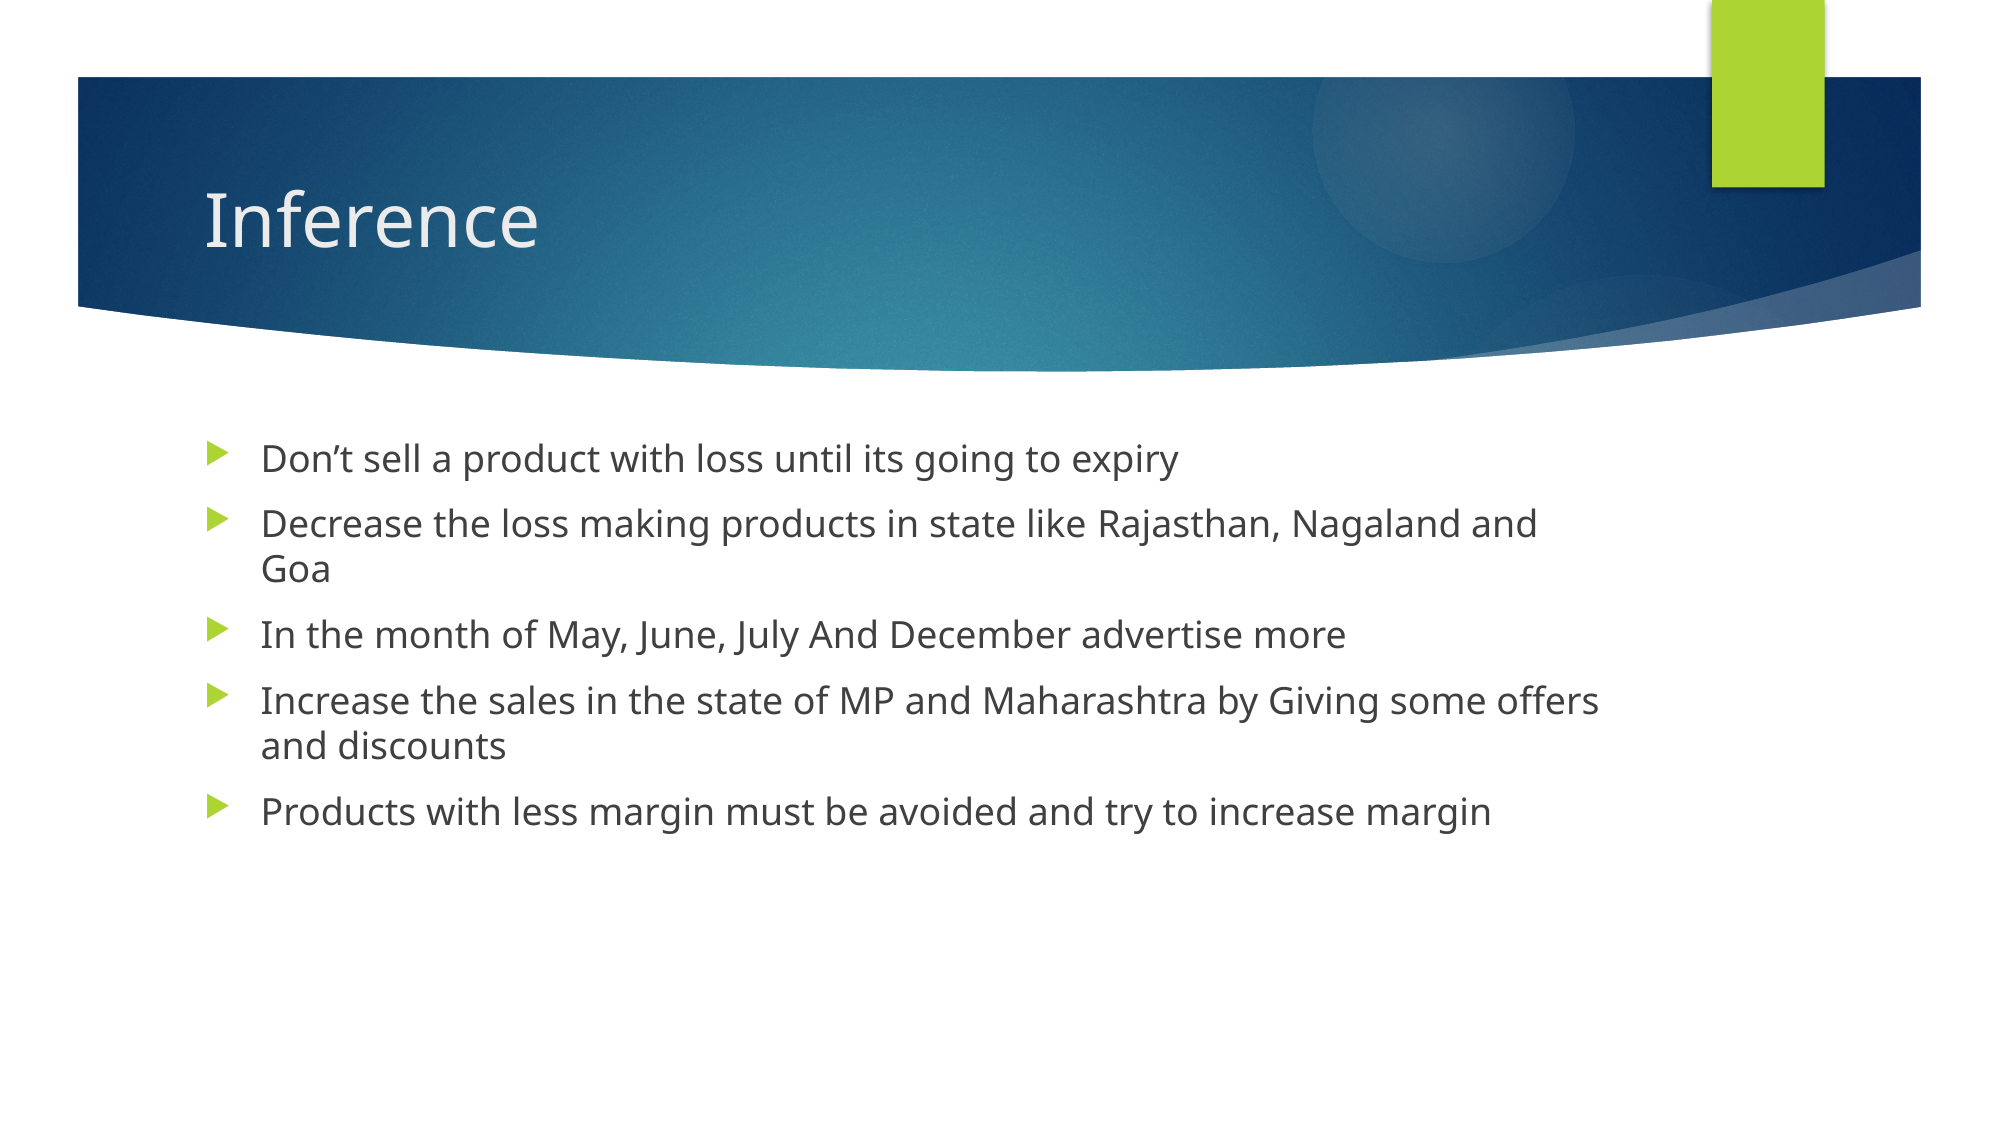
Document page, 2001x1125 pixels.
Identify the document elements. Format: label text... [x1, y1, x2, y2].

list Don’t sell a product with loss until its going to expiry Decrease the loss making products in state like Rajasthan, Nagaland and Goa In the month of May, June, July And December advertise more Increase the sales in the state of MP and Maharashtra by Giving some offers and discounts Products with less margin must be avoided and try to increase margin [189, 427, 1627, 988]
title Inference [189, 159, 1627, 276]
